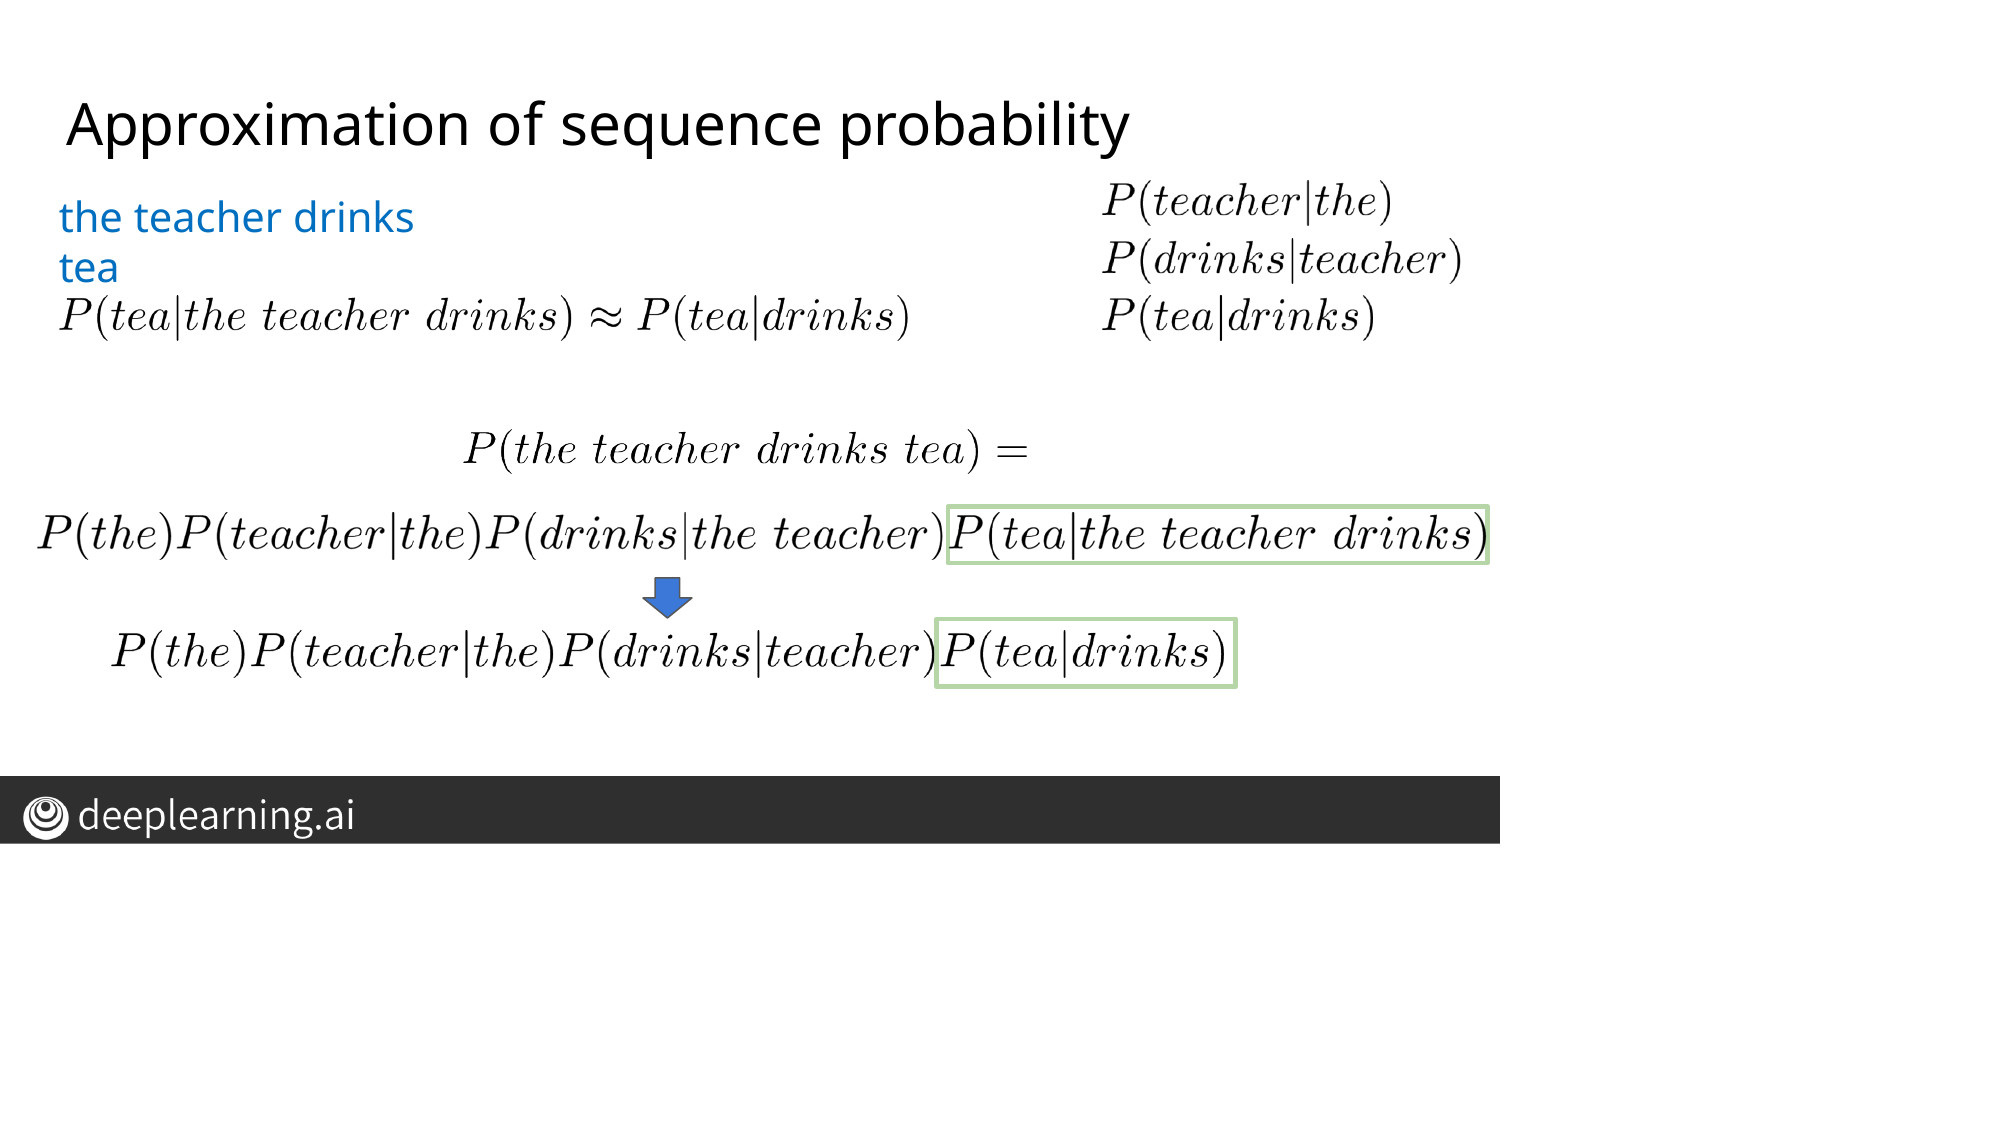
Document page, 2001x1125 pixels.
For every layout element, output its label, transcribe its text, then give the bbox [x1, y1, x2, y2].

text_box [641, 576, 694, 619]
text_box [110, 616, 1239, 690]
picture [1101, 238, 1462, 284]
picture [463, 428, 1028, 475]
picture [59, 294, 908, 341]
picture [1101, 180, 1391, 226]
text_box the teacher drinks tea [56, 276, 459, 292]
picture [0, 761, 379, 844]
title Approximation of sequence probability [43, 59, 1957, 276]
text_box [947, 506, 1488, 512]
picture [37, 512, 1488, 560]
picture [1101, 294, 1373, 341]
